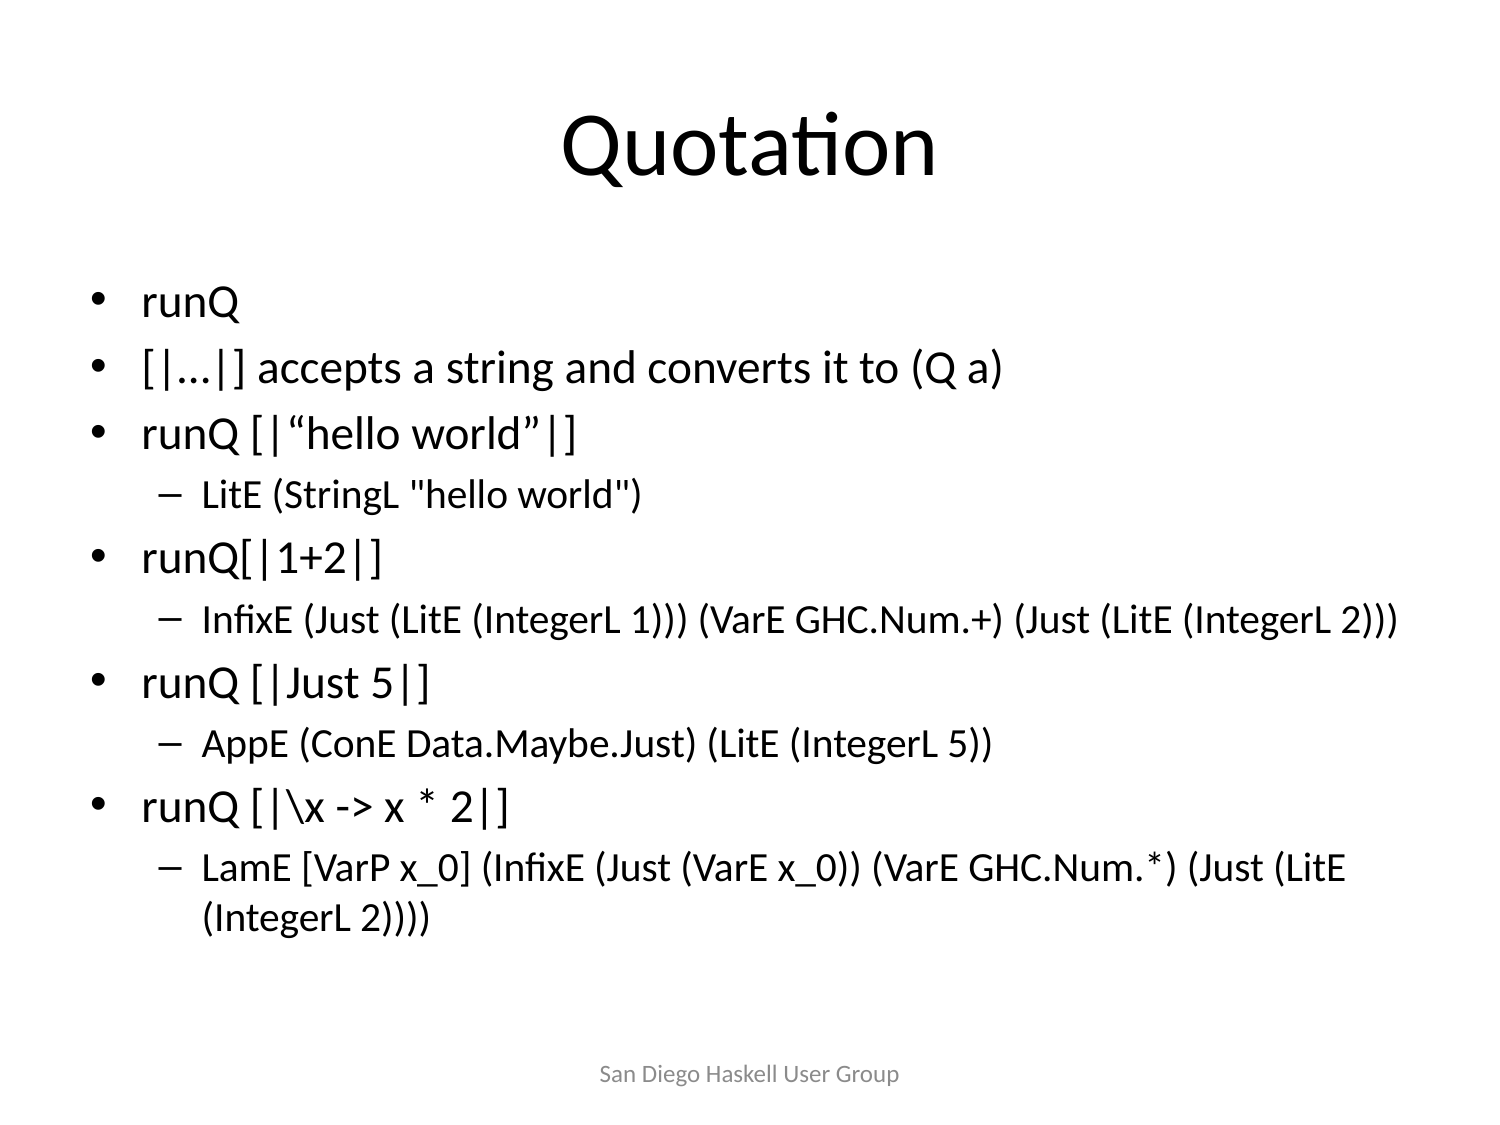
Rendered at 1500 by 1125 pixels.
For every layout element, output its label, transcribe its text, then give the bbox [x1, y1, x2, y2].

title Quotation [75, 45, 1425, 233]
list runQ [|…|] accepts a string and converts it to (Q a) runQ [|“hello world”|] LitE (StringL "hello world") runQ[|1+2|] InfixE (Just (LitE (IntegerL 1))) (VarE GHC.Num.+) (Just (LitE (IntegerL 2))) runQ [|Just 5|] AppE (ConE Data.Maybe.Just) (LitE (IntegerL 5)) runQ [|\x -> x * 2|] LamE [VarP x_0] (InfixE (Just (VarE x_0)) (VarE GHC.Num.*) (Just (LitE (IntegerL 2)))) [75, 262, 1425, 1005]
footer San Diego Haskell User Group [512, 1042, 988, 1103]
